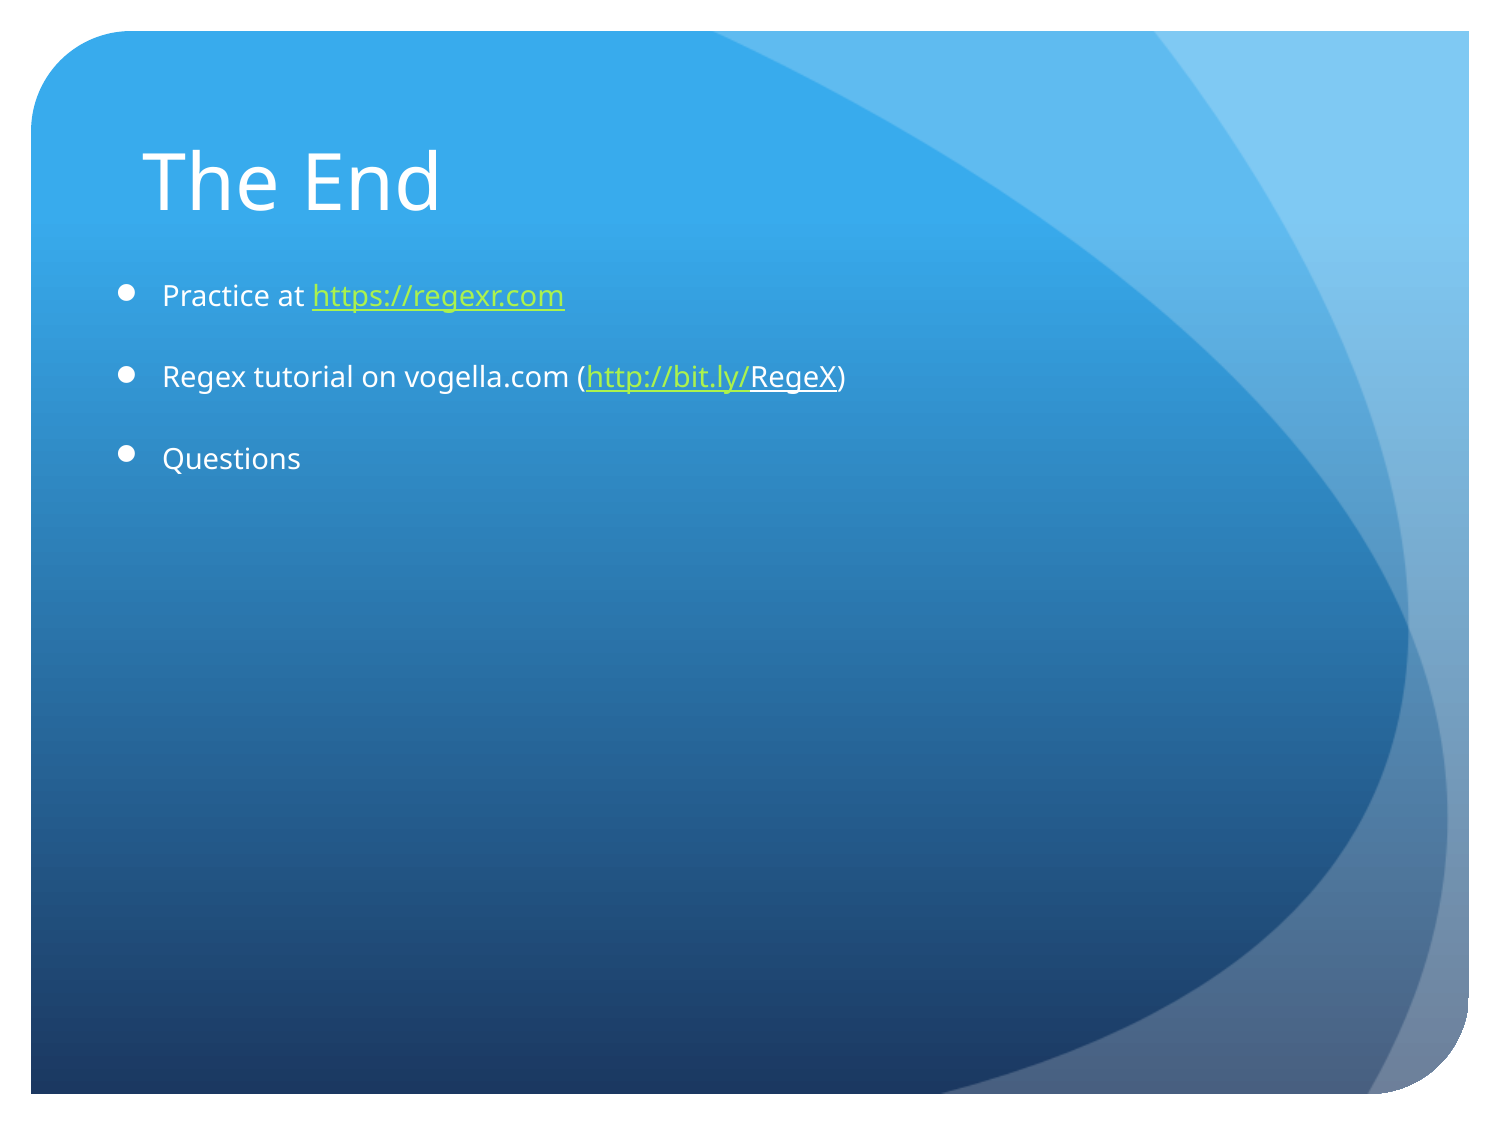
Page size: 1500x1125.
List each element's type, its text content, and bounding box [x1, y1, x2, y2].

picture [24, 30, 1473, 1094]
title The End [127, 62, 1372, 234]
list Practice at https://regexr.com Regex tutorial on vogella.com (http://bit.ly/RegeX) Questions [100, 269, 1412, 508]
